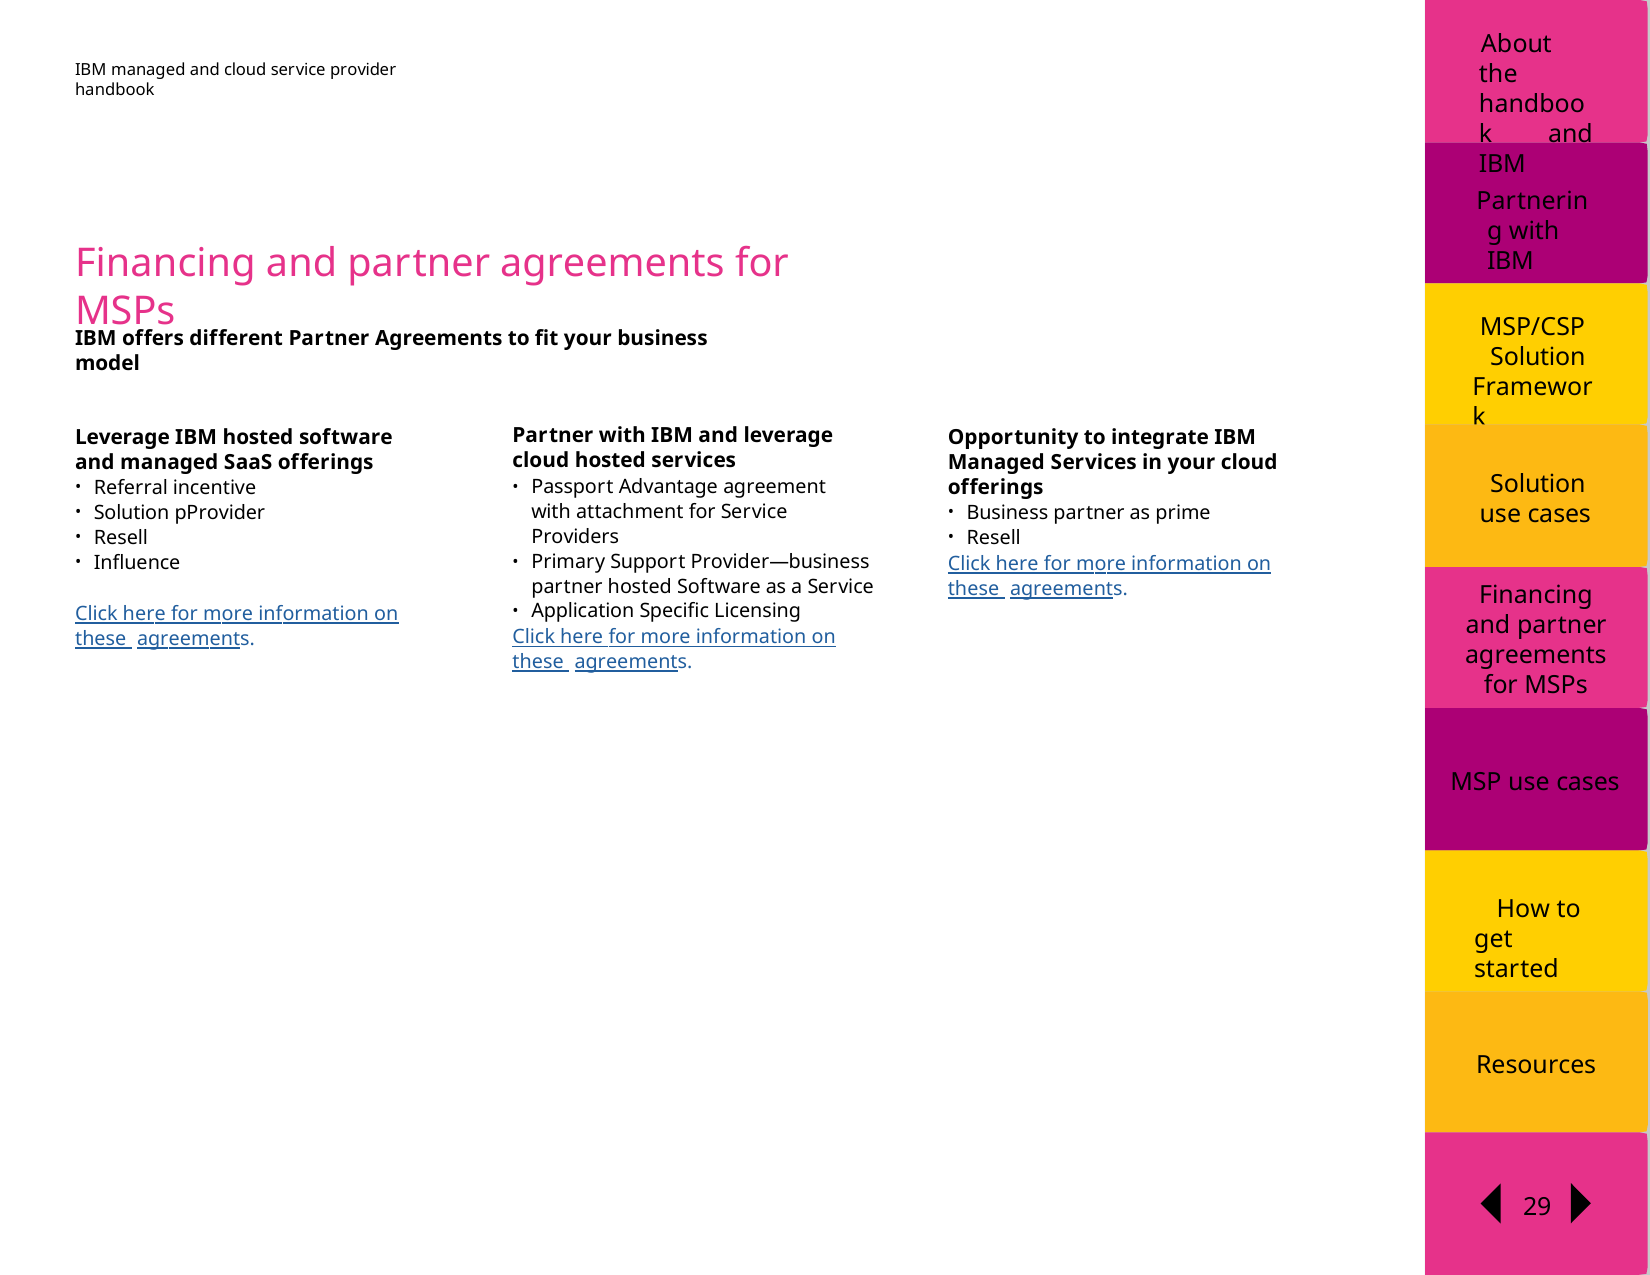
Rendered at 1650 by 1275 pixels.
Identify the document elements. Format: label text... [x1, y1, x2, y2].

text_box IBM offers different Partner Agreements to fit your business model [72, 324, 718, 375]
text_box [1570, 1183, 1591, 1224]
text_box [1425, 567, 1648, 708]
text_box Click here for more information on these agreements. [945, 549, 1295, 600]
text_box Click here for more information on these agreements. [72, 599, 422, 650]
text_box [1425, 283, 1648, 424]
text_box MSP/CSP Solution Framework [1470, 310, 1601, 424]
slide_number 29 [1518, 1190, 1552, 1275]
text_box Resources [1474, 1048, 1597, 1079]
text_box Partner with IBM and leverage cloud hosted services Passport Advantage agreement with attachment for Service Providers Primary Support Provider—business partner hosted Software as a Service Application Specific Licensing [510, 422, 913, 622]
text_box MSP use cases [1448, 765, 1623, 796]
text_box Financing and partner agreements for MSPs [1455, 579, 1616, 699]
text_box [1425, 991, 1648, 1132]
text_box Solution use cases [1477, 467, 1593, 528]
text_box [1425, 143, 1648, 283]
text_box [1425, 424, 1648, 567]
text_box Leverage IBM hosted software and managed SaaS offerings Referral incentive Solution pProvider Resell Influence [72, 423, 413, 574]
text_box Financing and partner agreements for MSPs [72, 237, 834, 332]
text_box [1425, 850, 1648, 992]
text_box About the handbook and IBM [1476, 27, 1594, 178]
text_box [1425, 1132, 1648, 1275]
text_box Opportunity to integrate IBM Managed Services in your cloud offerings Business partner as prime Resell [945, 423, 1321, 549]
text_box How to get started [1472, 892, 1599, 983]
text_box [1480, 1183, 1501, 1224]
text_box IBM managed and cloud service provider handbook [72, 59, 443, 100]
text_box [1425, 708, 1648, 850]
text_box Partnering with IBM [1474, 184, 1597, 275]
text_box Click here for more information on these agreements. [510, 622, 859, 673]
text_box [1425, 0, 1648, 143]
